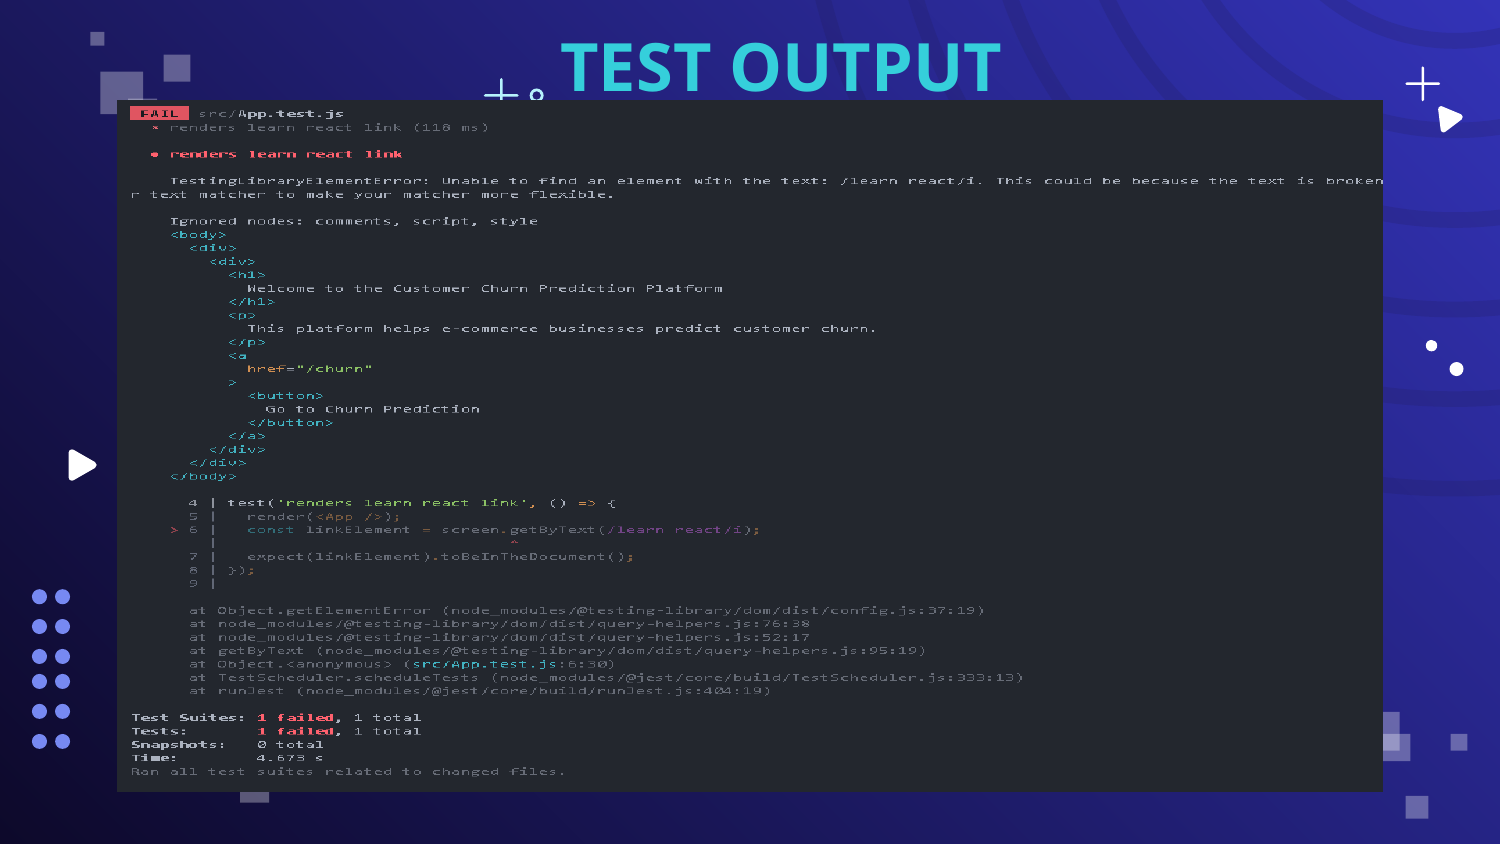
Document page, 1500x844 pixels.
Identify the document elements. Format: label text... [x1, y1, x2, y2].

picture [117, 100, 1383, 792]
title TEST OUTPUT [195, 19, 1019, 99]
